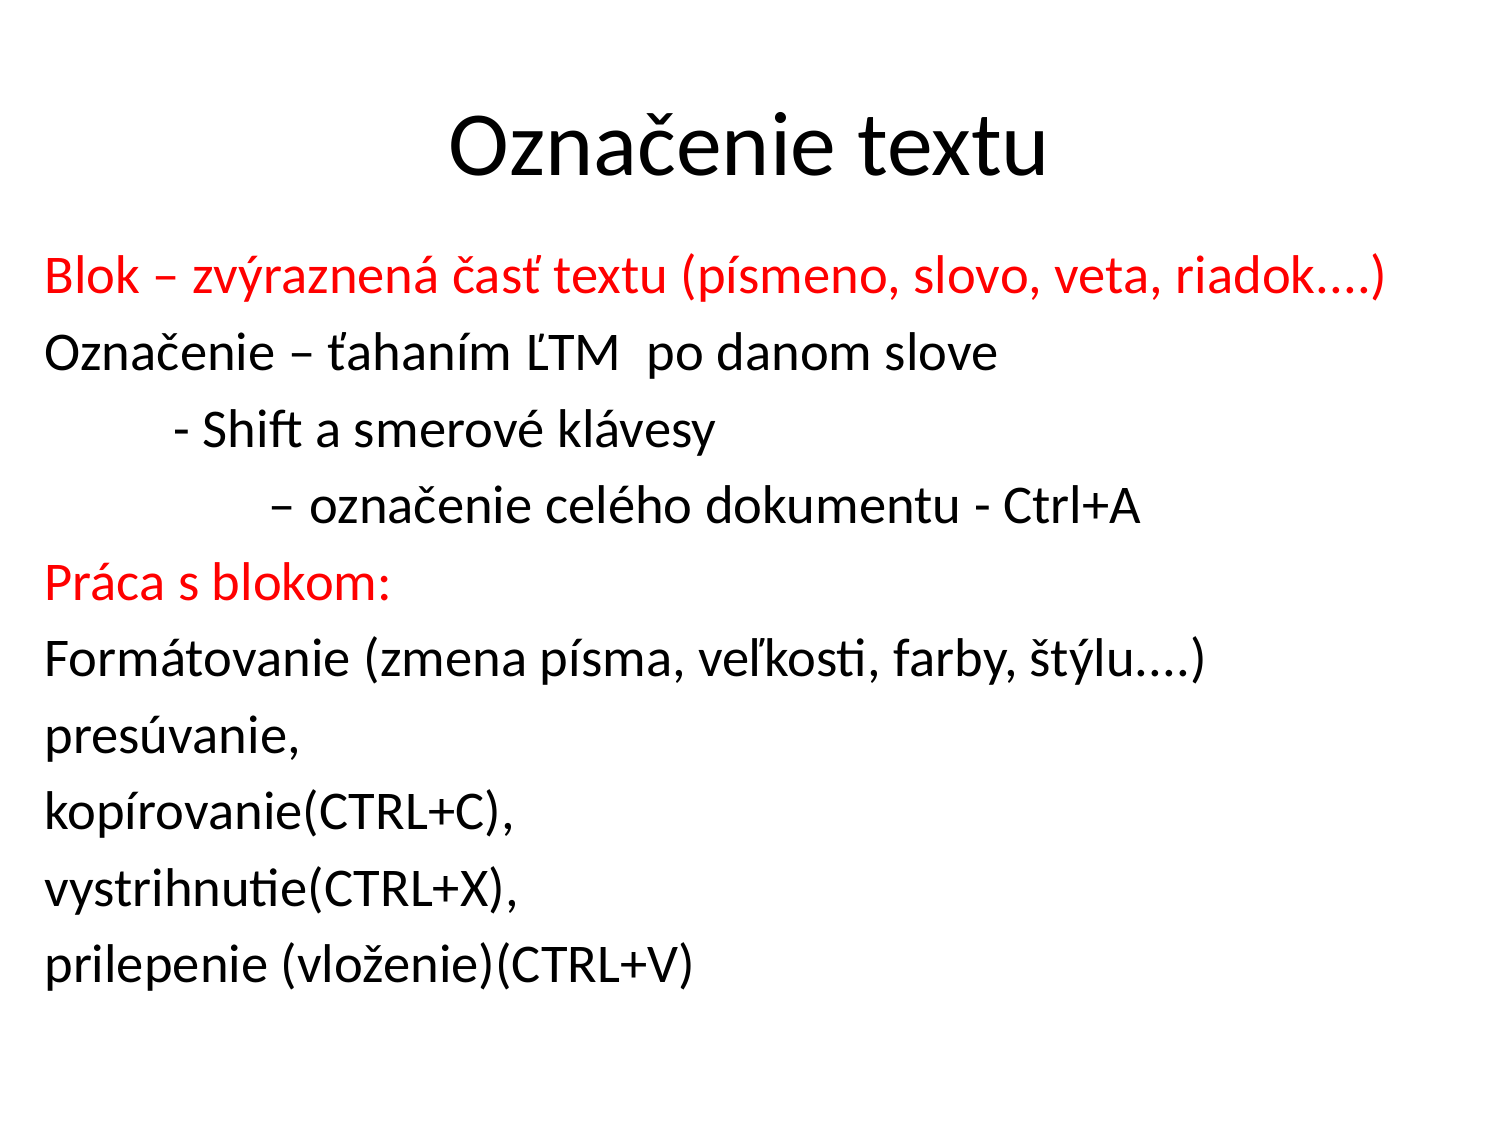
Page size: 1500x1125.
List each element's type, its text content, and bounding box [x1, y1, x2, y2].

title Označenie textu [75, 45, 1425, 231]
list Blok – zvýraznená časť textu (písmeno, slovo, veta, riadok....) Označenie – ťahaním ĽTM po danom slove - Shift a smerové klávesy – označenie celého dokumentu - Ctrl+A Práca s blokom: Formátovanie (zmena písma, veľkosti, farby, štýlu....) presúvanie, kopírovanie(CTRL+C), vystrihnutie(CTRL+X), prilepenie (vloženie)(CTRL+V) [29, 231, 1483, 1005]
